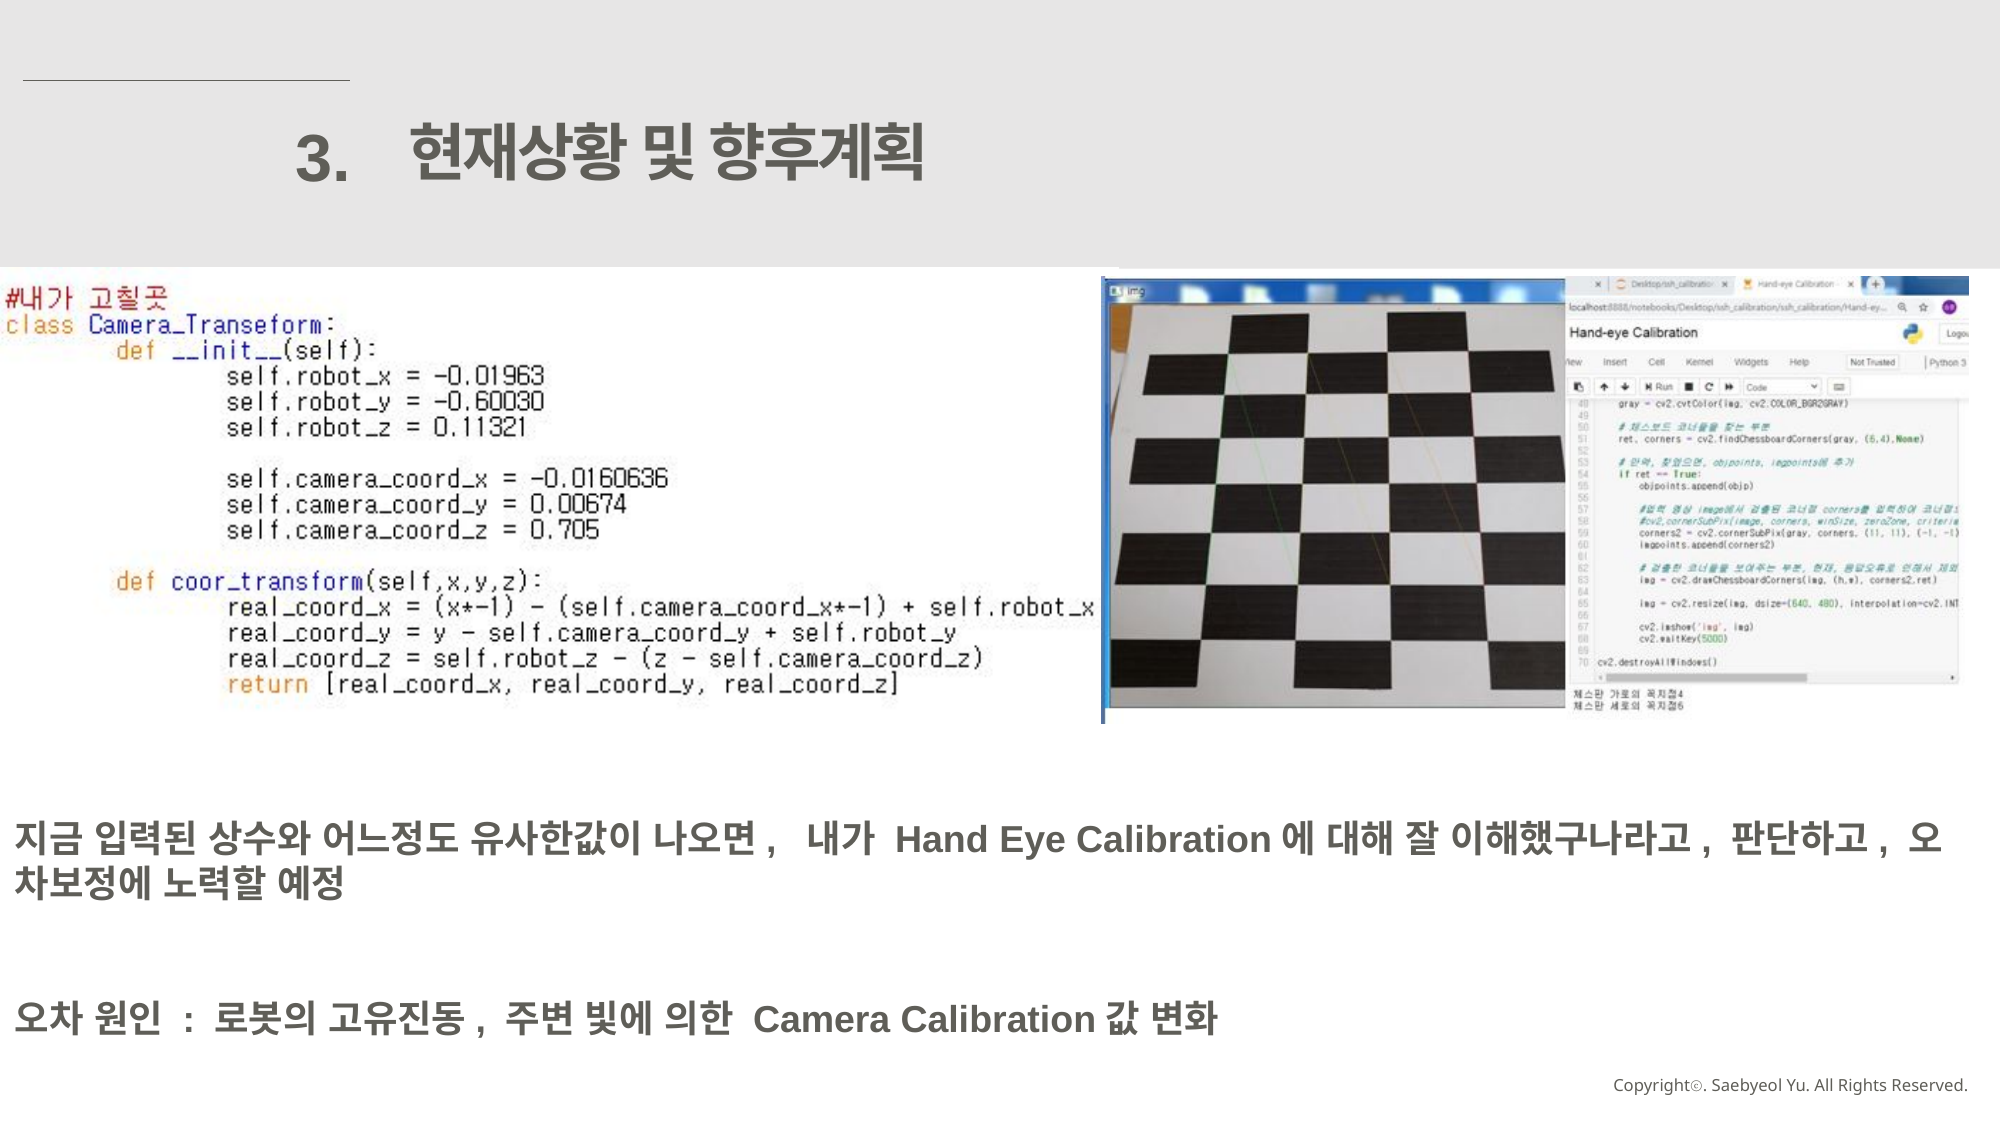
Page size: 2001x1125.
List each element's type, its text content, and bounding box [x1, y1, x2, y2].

text_box 현재상황 및 향후계획 [393, 105, 945, 196]
text_box 3. [280, 106, 367, 202]
text_box [0, 0, 2000, 270]
picture [0, 267, 1969, 724]
text_box 지금 입력된 상수와 어느정도 유사한값이 나오면, 내가 Hand Eye Calibration에 대해 잘 이해했구나라고, 판단하고, 오 차보정에 노력할 예정 오차 원인 : 로봇의 고유진동, 주변 빛에 의한 Camera Calibration값 변화 [0, 718, 2000, 1125]
